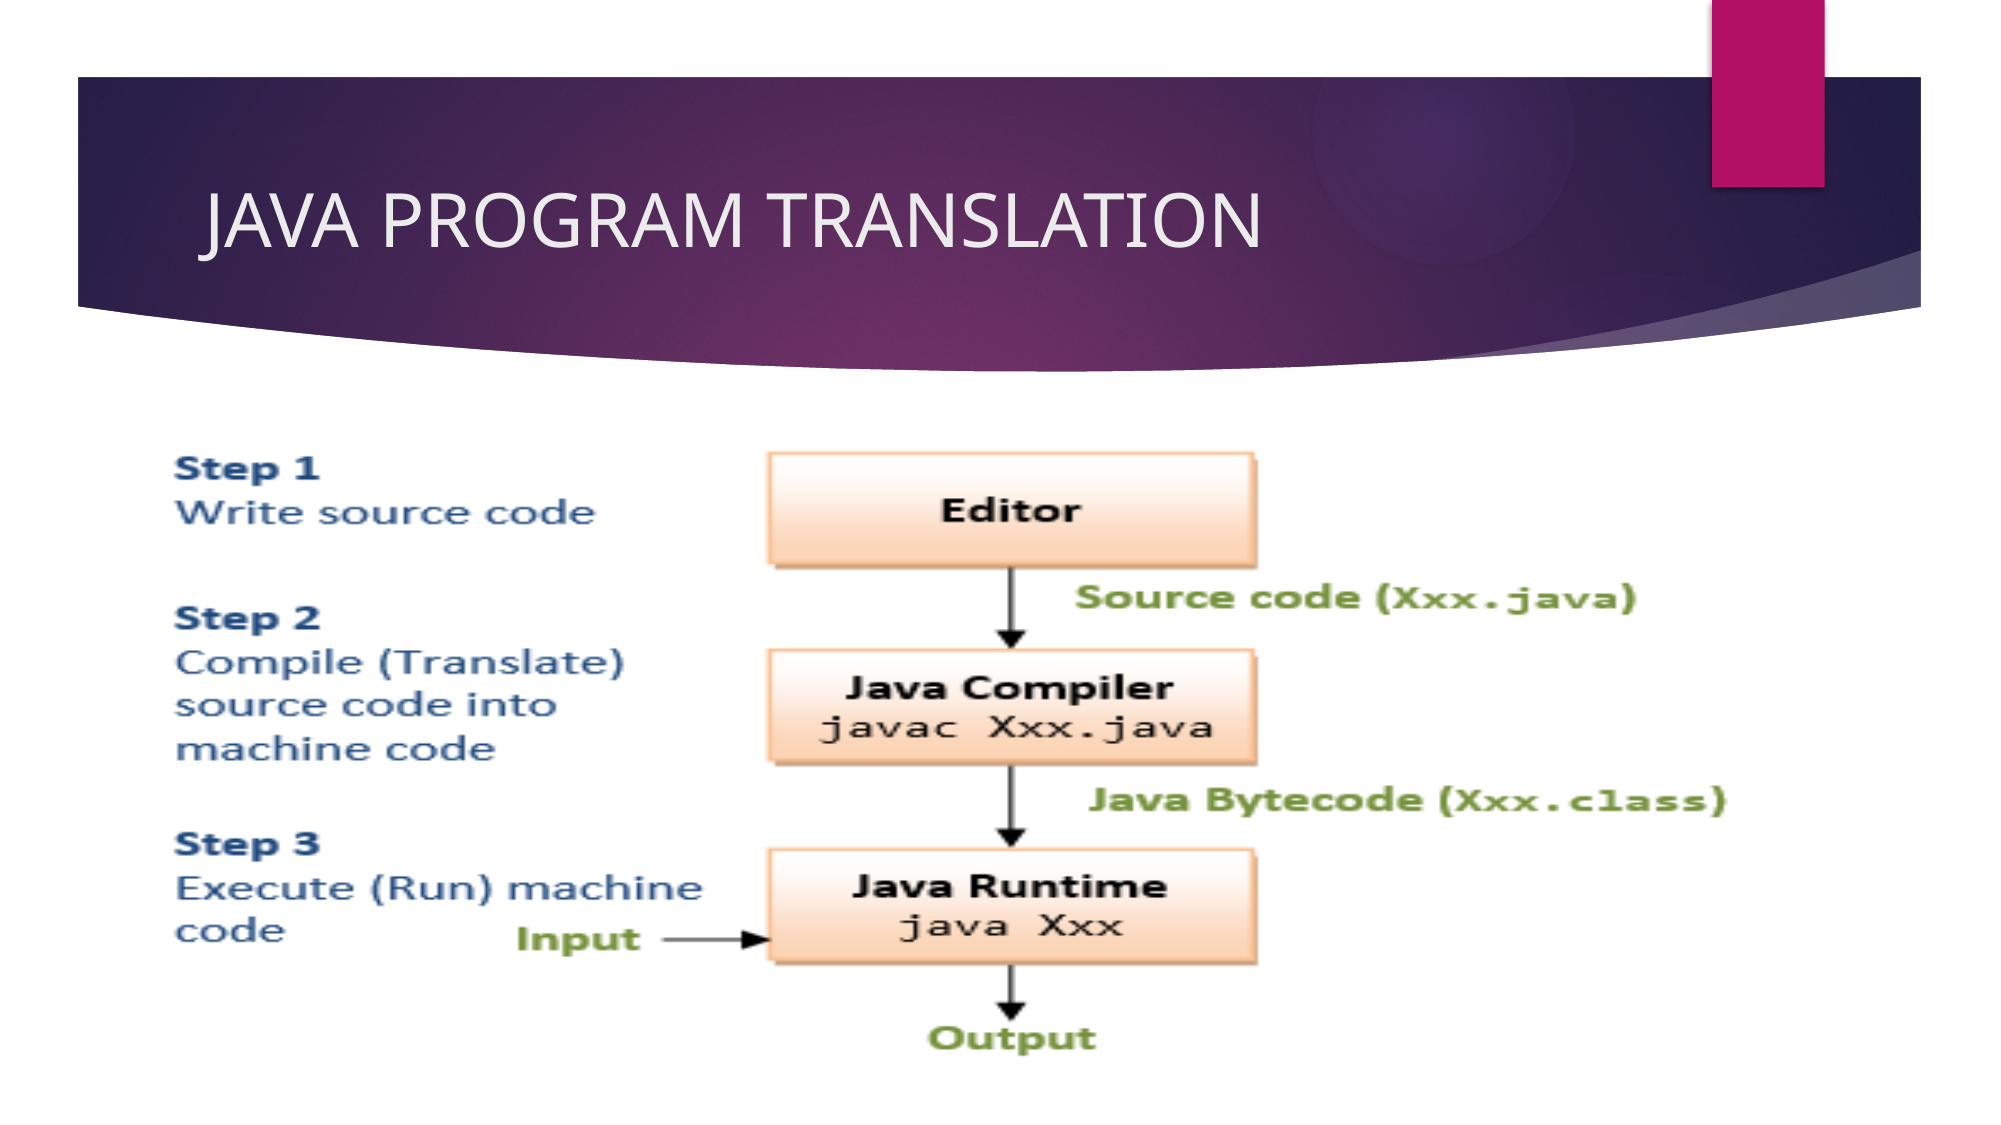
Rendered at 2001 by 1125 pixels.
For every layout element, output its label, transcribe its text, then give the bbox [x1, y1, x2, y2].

title JAVA PROGRAM TRANSLATION [189, 159, 1627, 276]
picture [134, 418, 1780, 1089]
